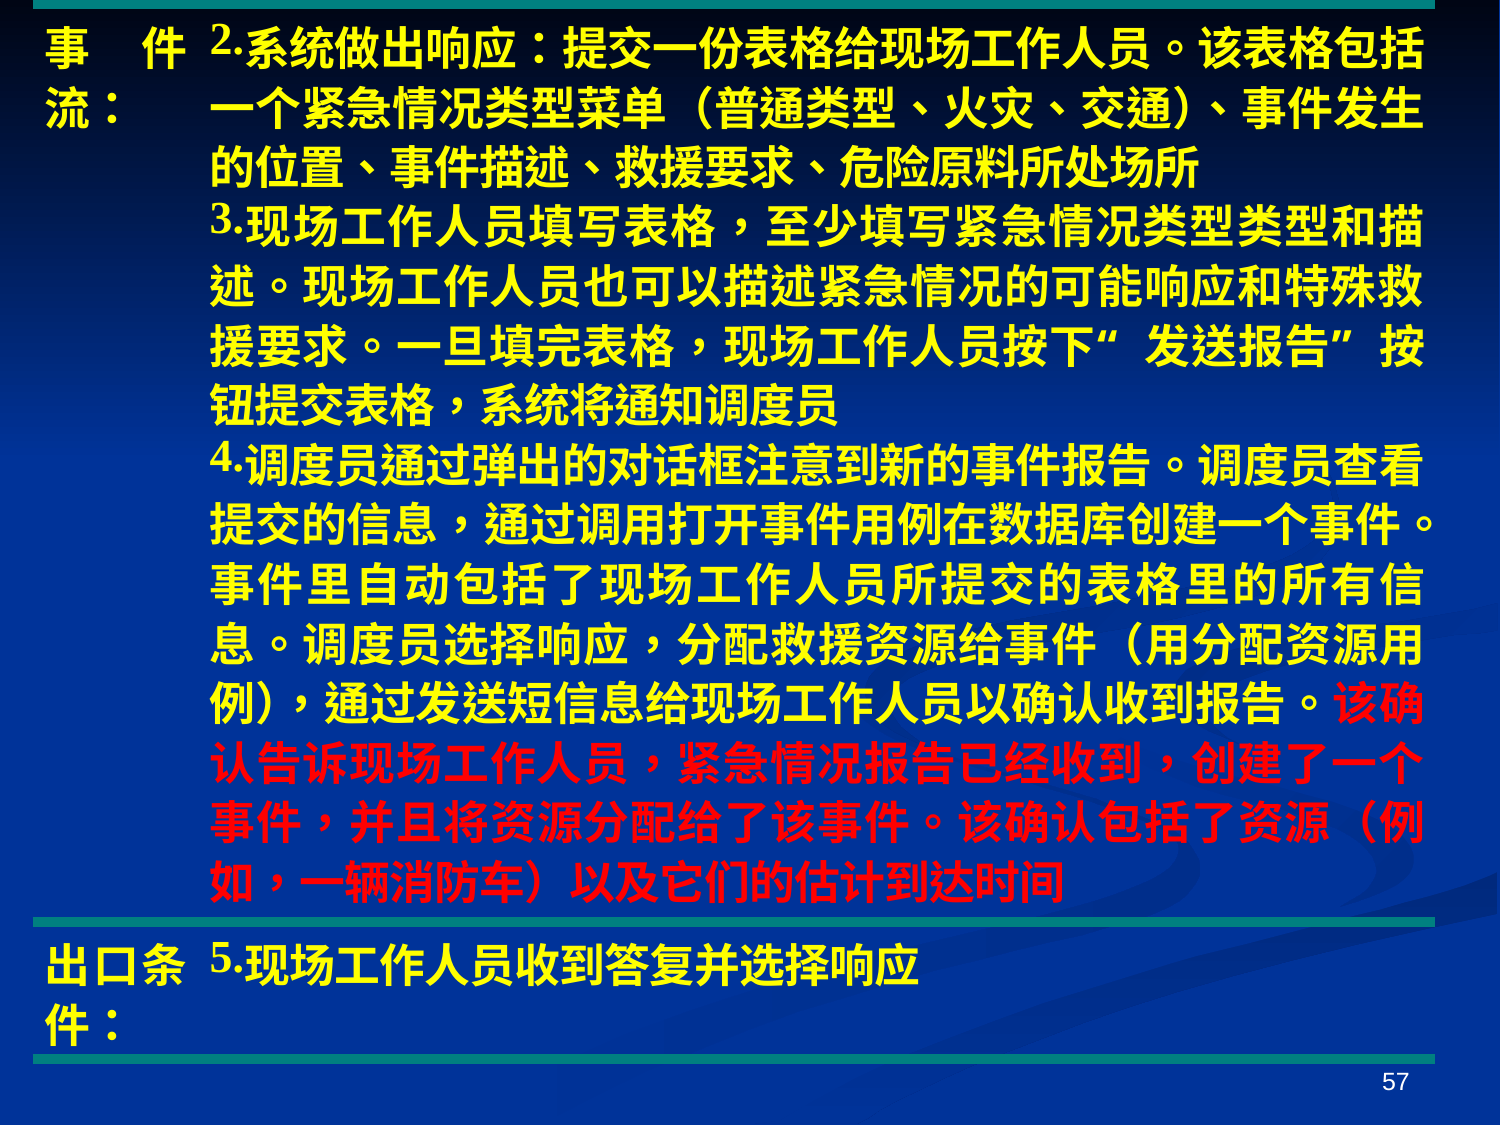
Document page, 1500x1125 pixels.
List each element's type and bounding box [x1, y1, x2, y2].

text_box [17, 0, 1442, 1125]
